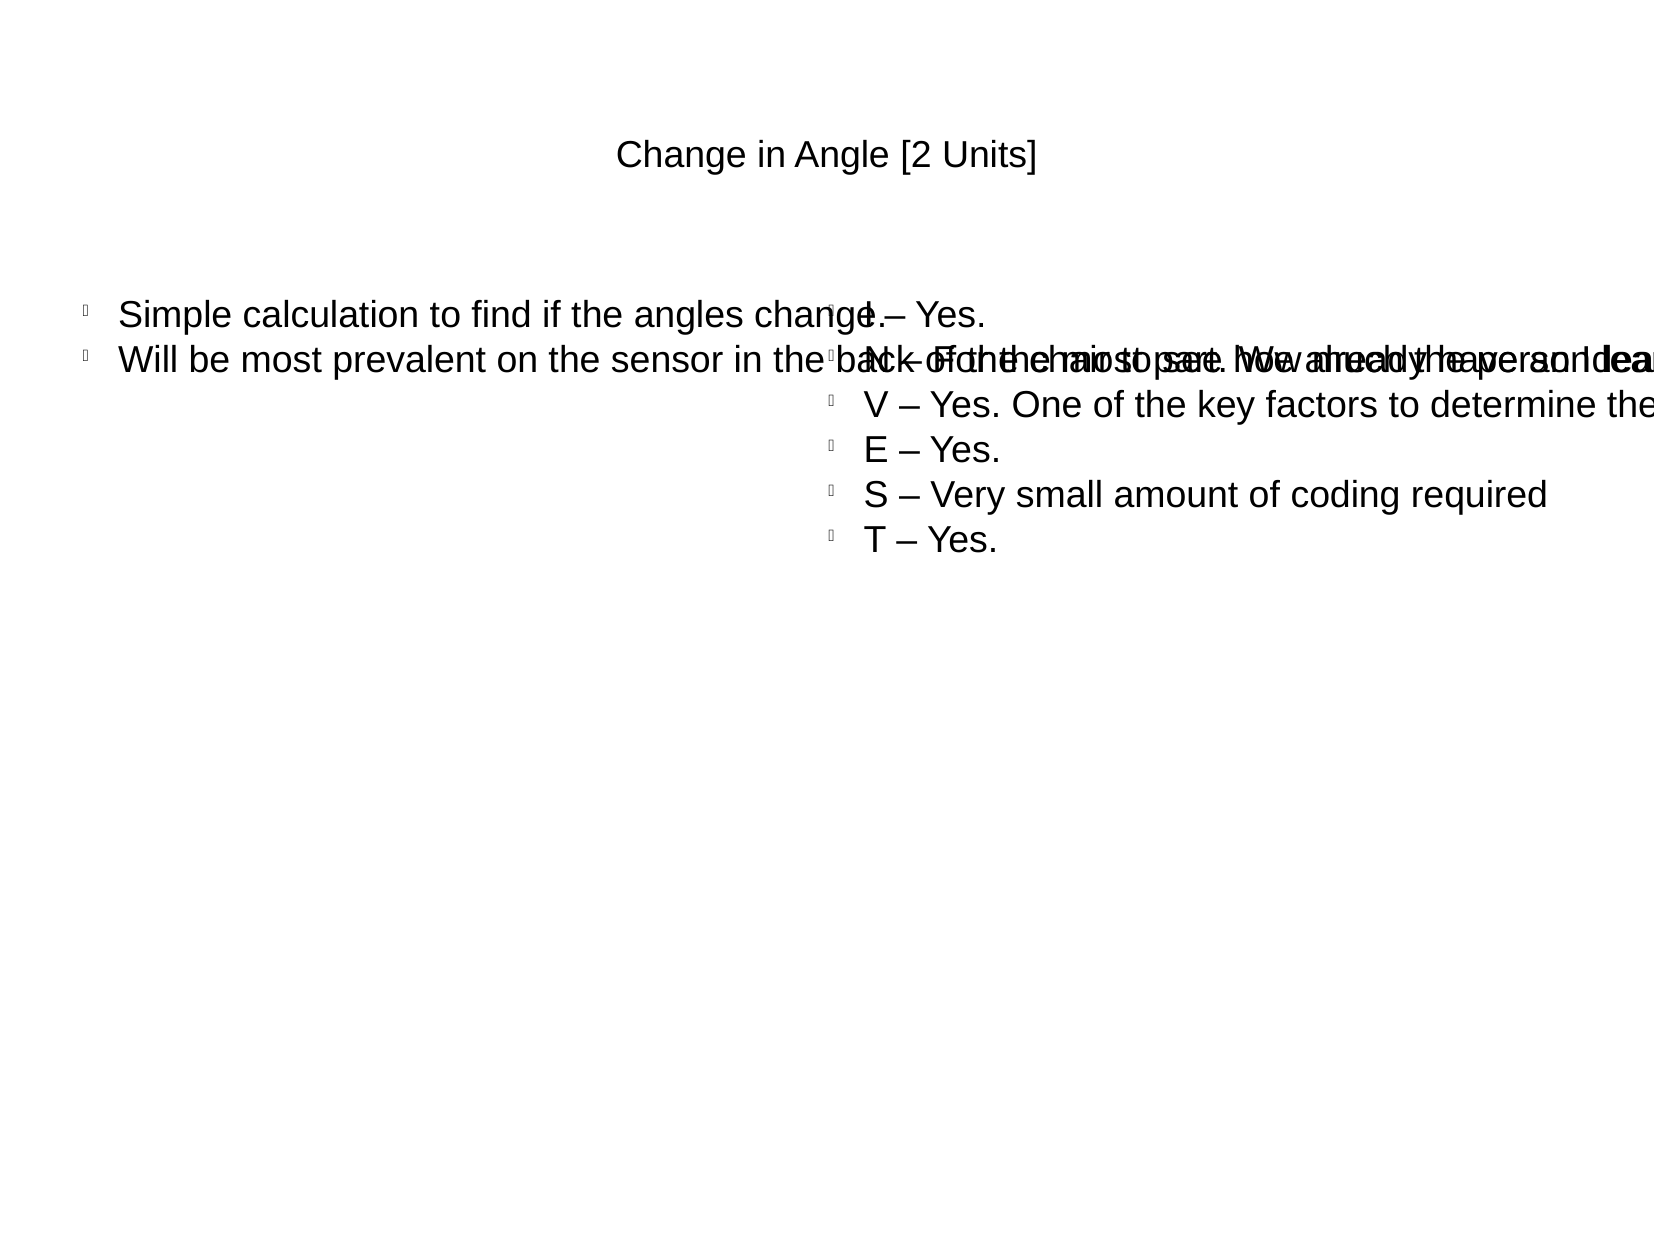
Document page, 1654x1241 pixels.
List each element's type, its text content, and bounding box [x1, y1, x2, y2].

text_box I – Yes. N – For the most part. We already have an Idea on how to do this but customer input is always welcomed. V – Yes. One of the key factors to determine the user's identity E – Yes. S – Very small amount of coding required T – Yes. [828, 290, 1539, 1010]
text_box Change in Angle [2 Units] [82, 49, 1571, 257]
text_box Simple calculation to find if the angles change. Will be most prevalent on the sensor in the back of the chair to see how much the person leans back. [82, 290, 793, 1010]
